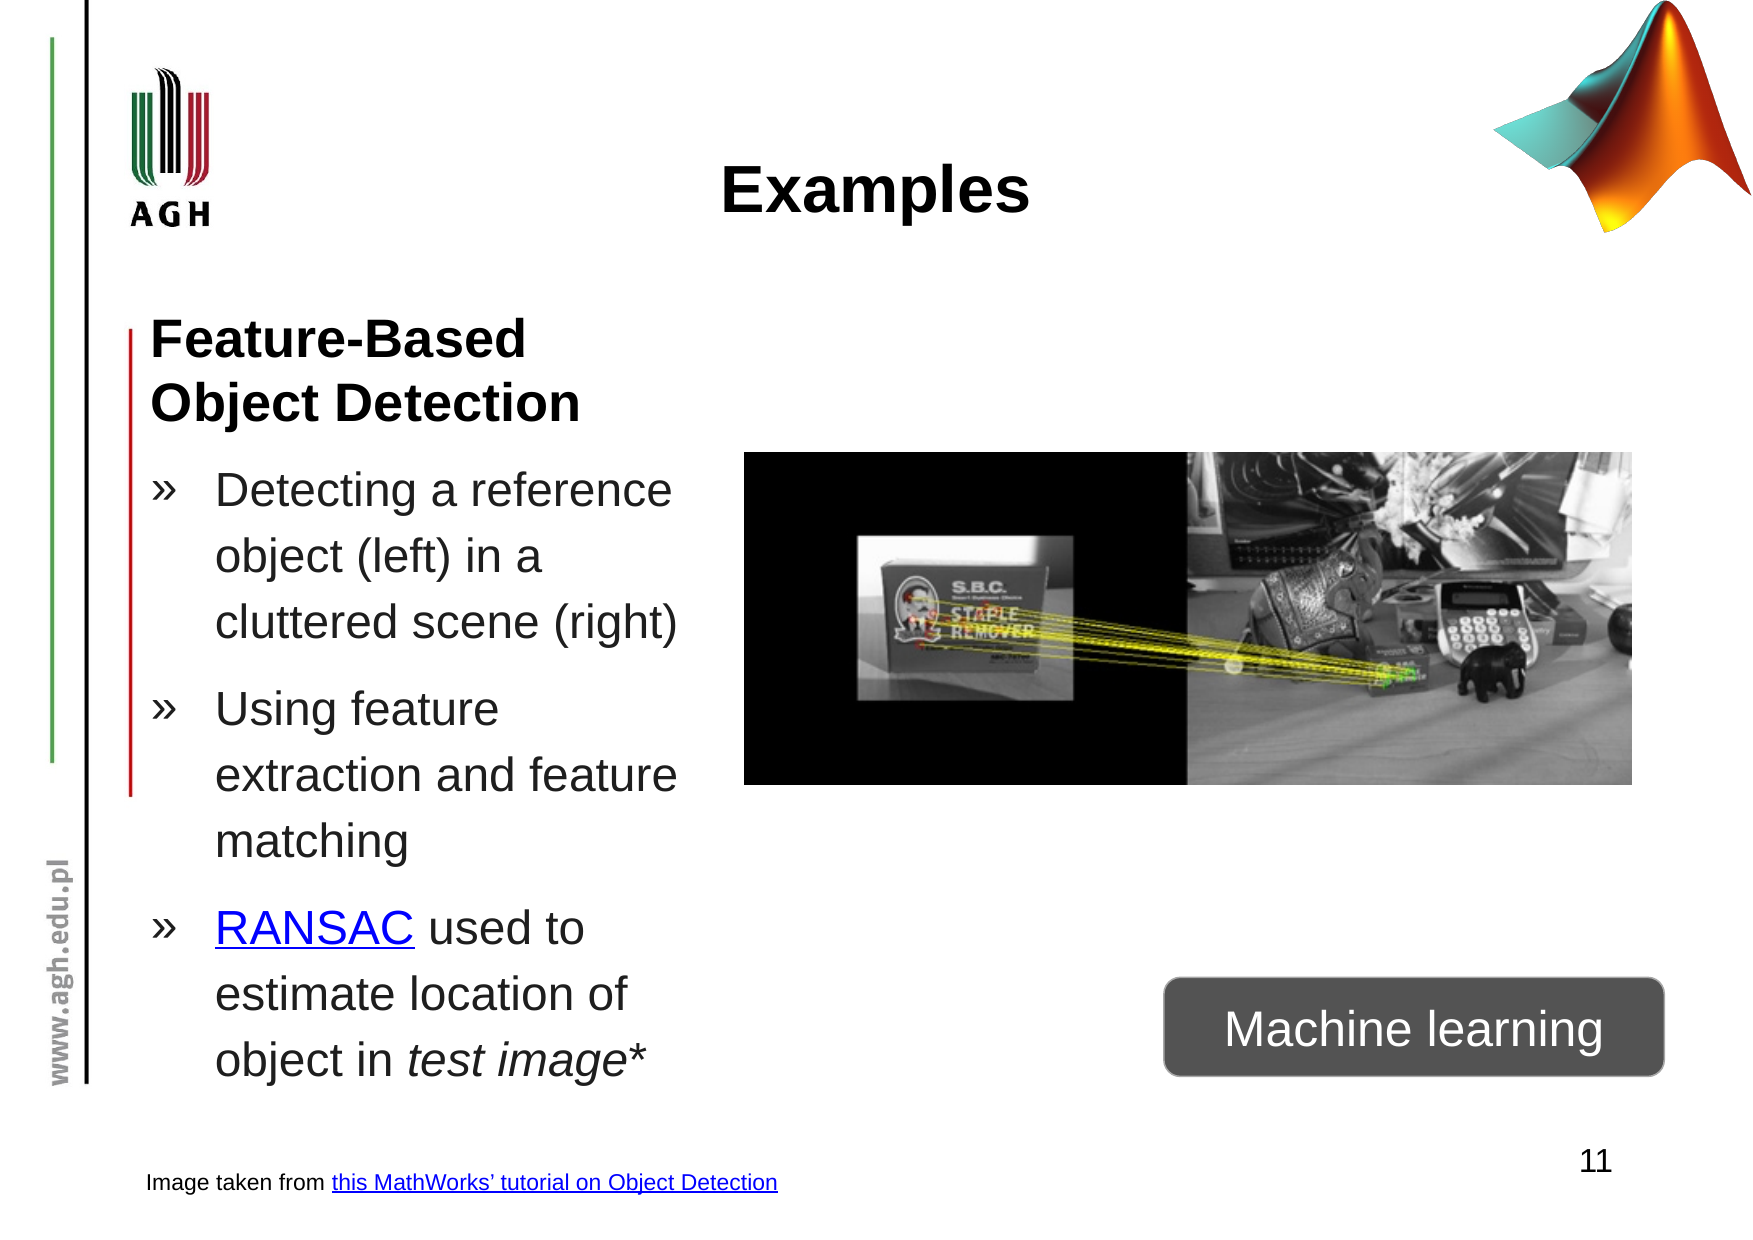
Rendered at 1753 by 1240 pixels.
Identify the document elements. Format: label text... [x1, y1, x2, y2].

text_box Machine learning [1163, 977, 1665, 1077]
title Feature-Based Object Detection [142, 306, 708, 441]
text_box Image taken from this MathWorks’ tutorial on Object Detection [130, 1152, 1540, 1232]
slide_number 11 [1565, 1130, 1622, 1184]
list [744, 452, 1632, 786]
title Examples [120, 65, 1632, 306]
list Detecting a reference object (left) in a cluttered scene (right) Using feature extraction and feature matching RANSAC used to estimate location of object in test image* [142, 441, 708, 1131]
picture [0, 0, 1753, 1240]
